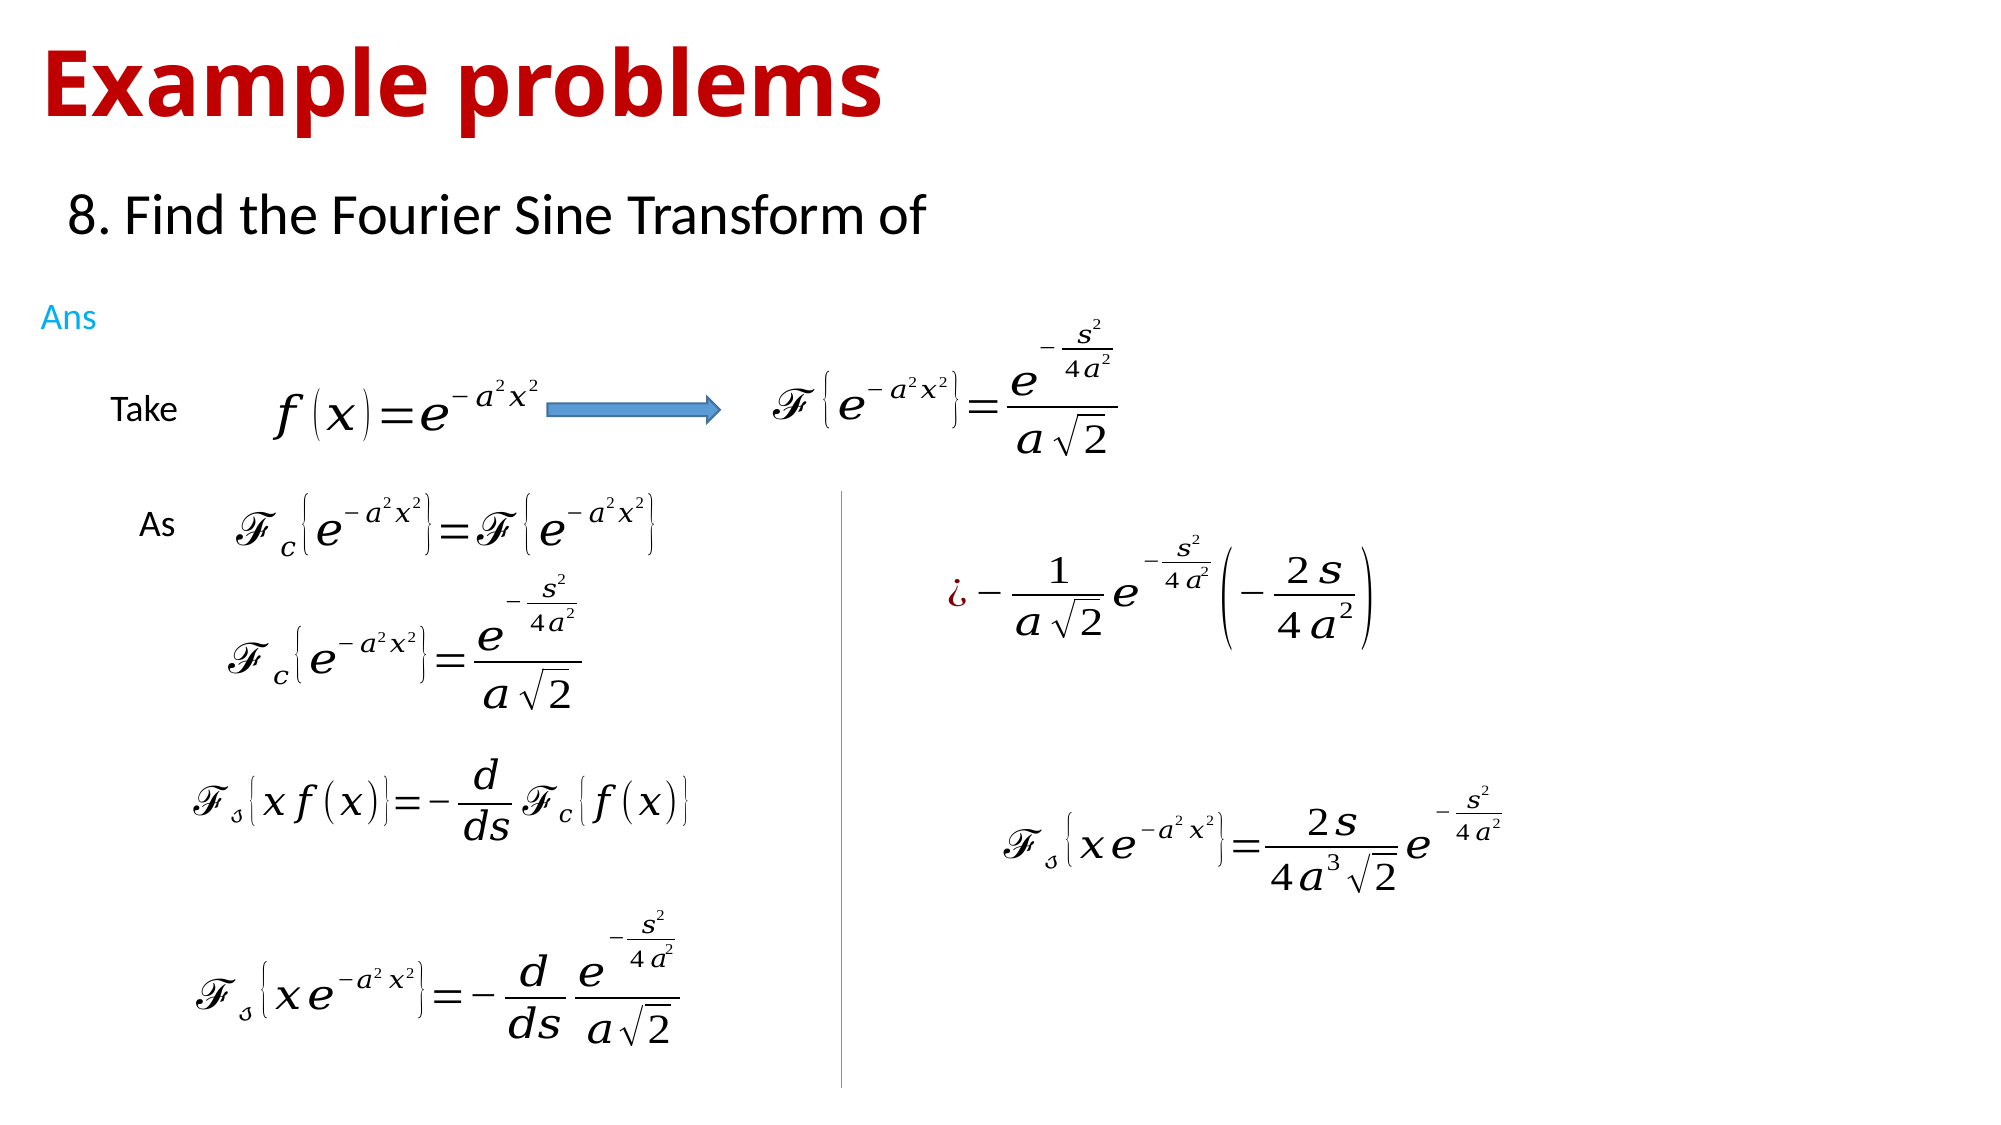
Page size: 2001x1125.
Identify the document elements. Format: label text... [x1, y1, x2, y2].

text_box Take [95, 376, 193, 437]
text_box Ans [25, 284, 112, 344]
text_box [546, 394, 722, 425]
title Example problems [25, 26, 1751, 148]
text_box As [124, 491, 191, 551]
